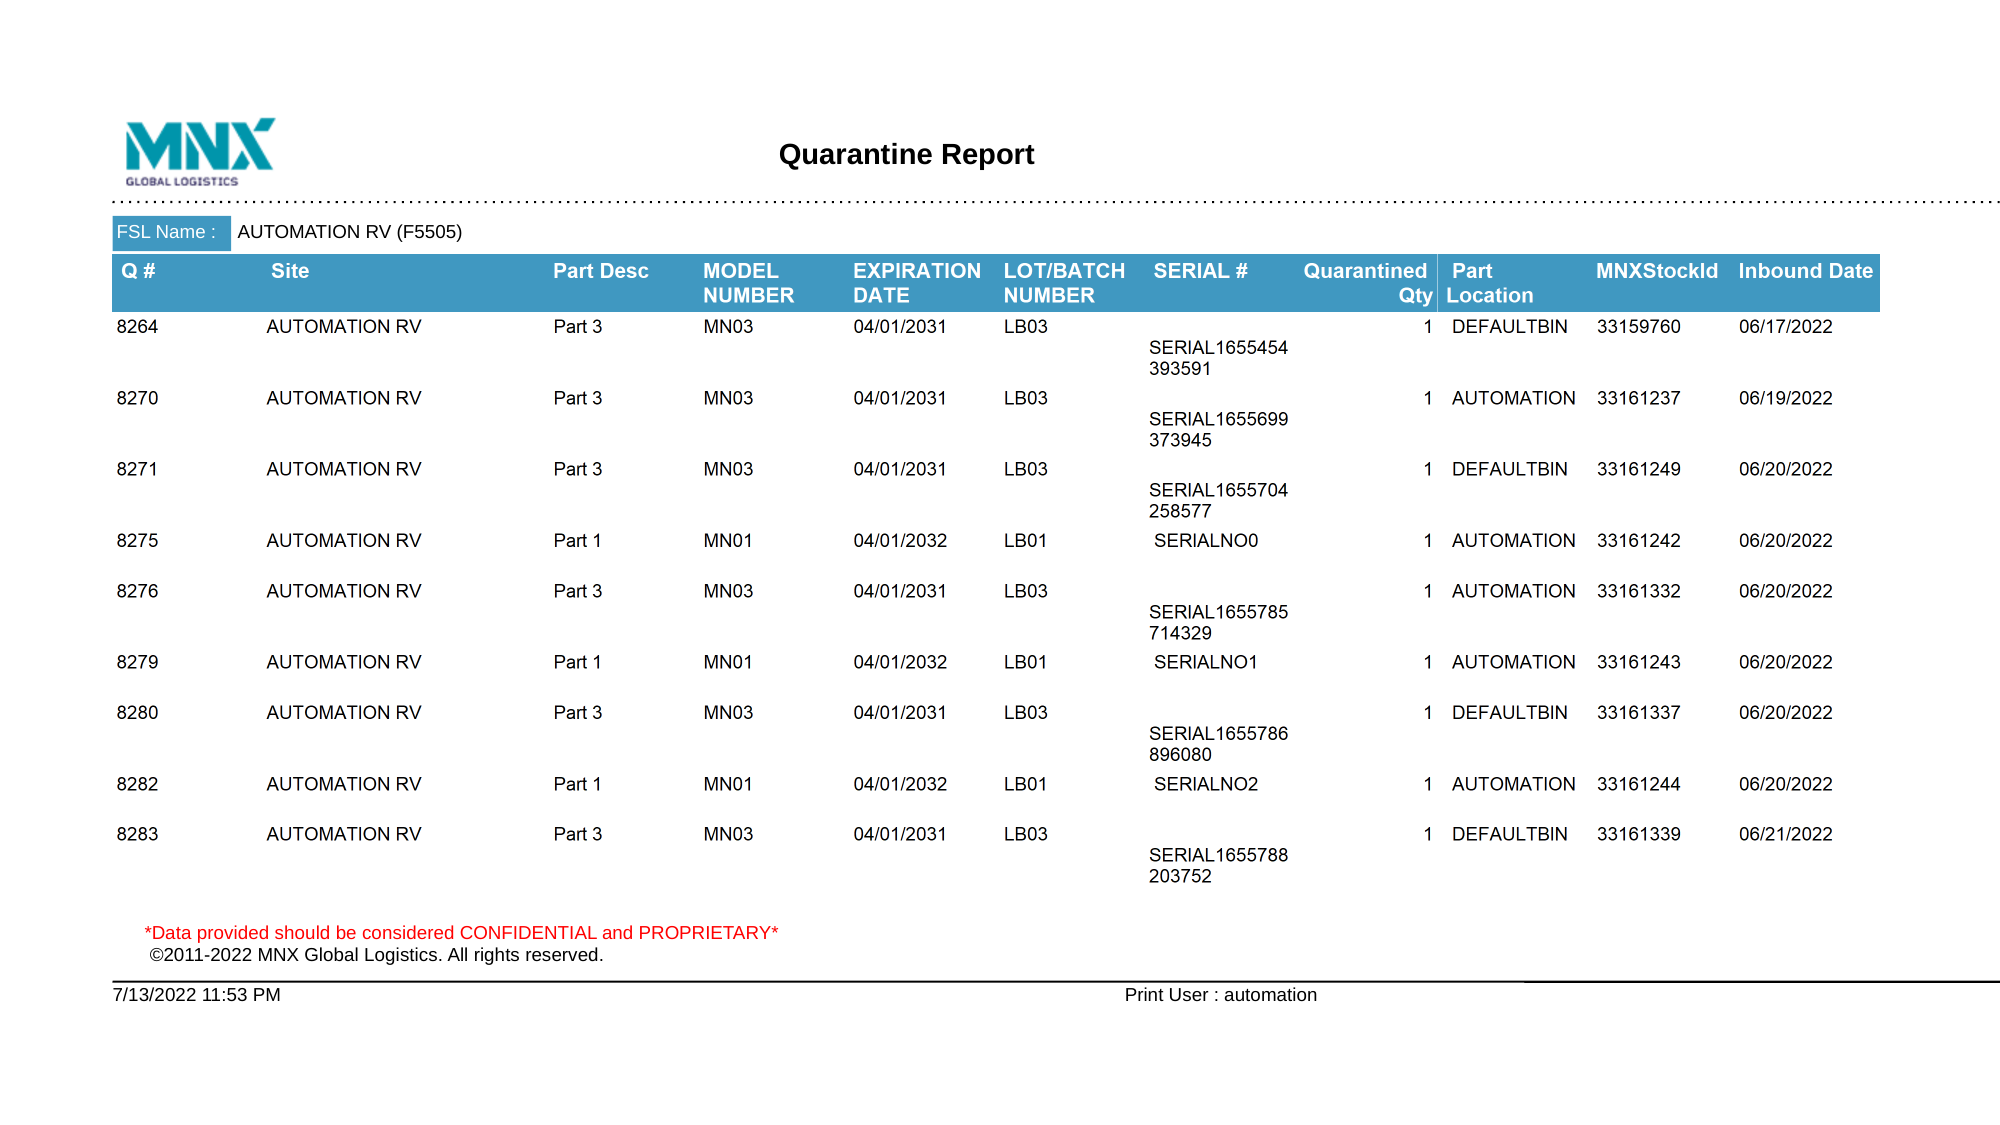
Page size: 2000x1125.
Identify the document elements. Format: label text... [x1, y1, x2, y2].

text_box FSL Name : [112, 215, 232, 252]
text_box 7/13/2022 11:53 PM [112, 983, 343, 1013]
picture [112, 115, 323, 188]
text_box AUTOMATION RV (F5505) [233, 215, 669, 251]
text_box ©2011-2022 MNX Global Logistics. All rights reserved. [144, 942, 1158, 964]
text_box *Data provided should be considered CONFIDENTIAL and PROPRIETARY* [144, 920, 1158, 942]
text_box Print User : automation [1055, 983, 1387, 1013]
picture [112, 254, 1880, 892]
text_box Quarantine Report [562, 131, 1252, 173]
